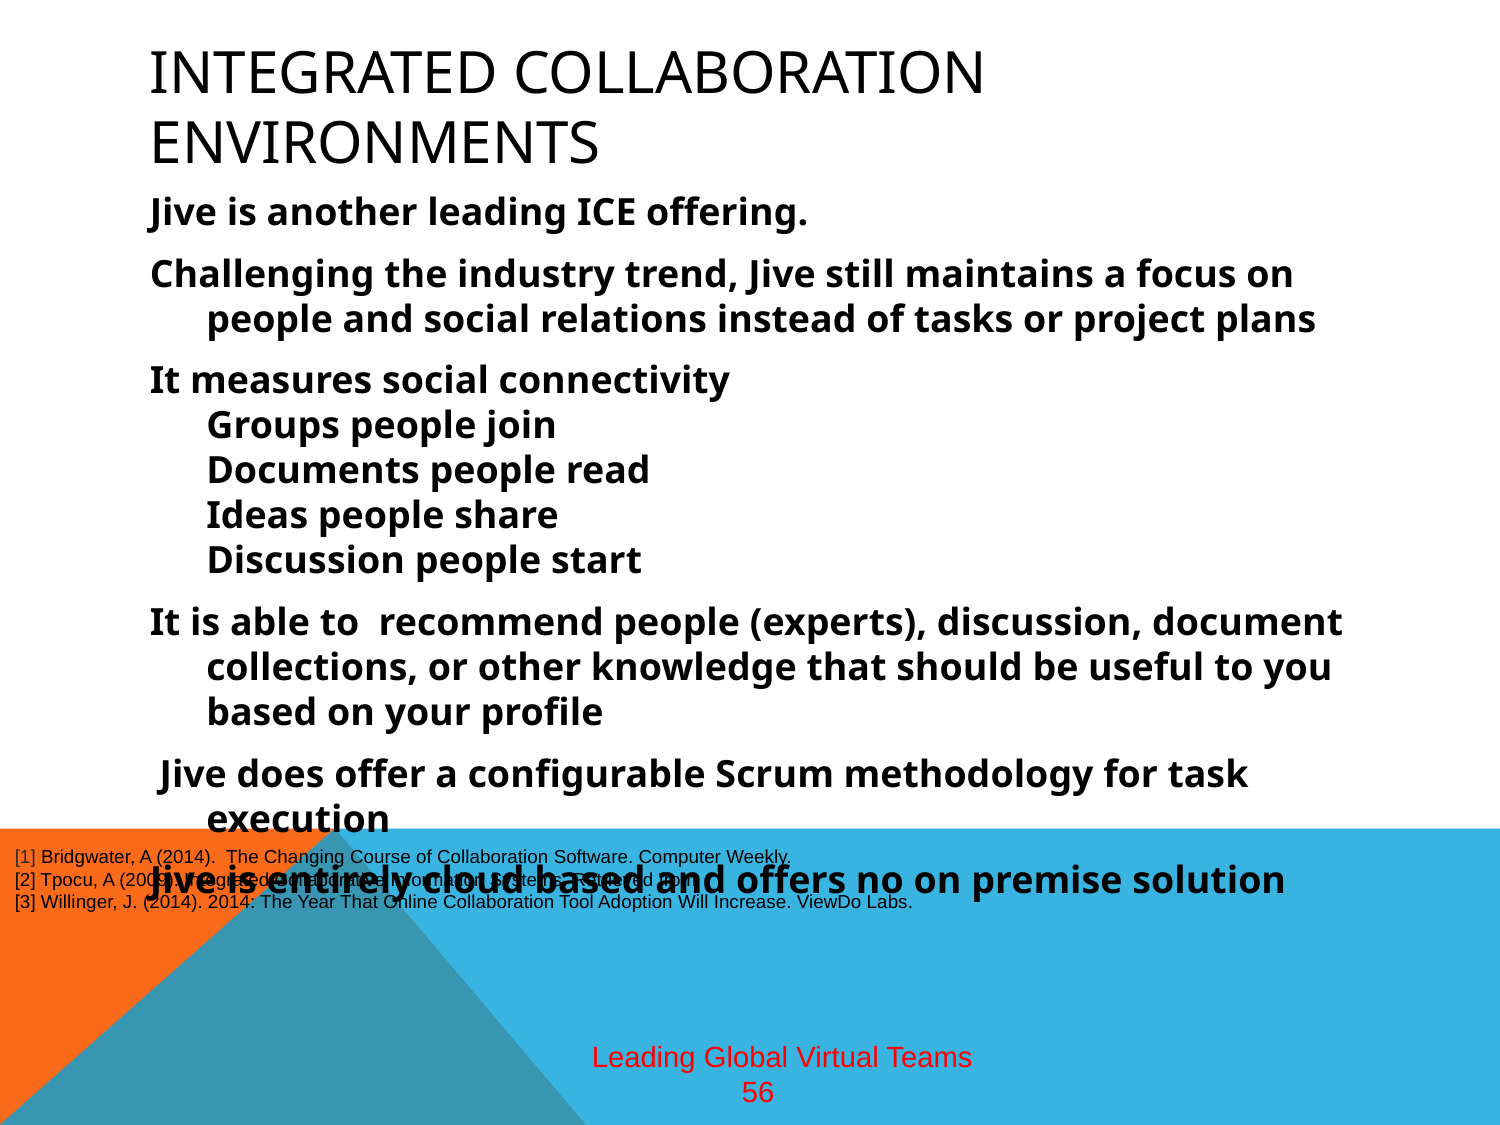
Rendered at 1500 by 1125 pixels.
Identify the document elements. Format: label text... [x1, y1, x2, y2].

list Jive is another leading ICE offering. Challenging the industry trend, Jive still maintains a focus on people and social relations instead of tasks or project plans It measures social connectivity Groups people join Documents people read Ideas people share Discussion people start It is able to recommend people (experts), discussion, document collections, or other knowledge that should be useful to you based on your profile Jive does offer a configurable Scrum methodology for task execution Jive is entirely cloud based and offers no on premise solution [134, 180, 1369, 825]
title Integrated collaboration environments [134, 59, 1369, 150]
text_box [1] Bridgwater, A (2014). The Changing Course of Collaboration Software. Computer Weekly. [2] Tpocu, A (2009). Integrated Collaborative Information Systems. Retrieved from [3] Willinger, J. (2014). 2014: The Year That Online Collaboration Tool Adoption Will Increase. ViewDo Labs. [0, 837, 1425, 920]
